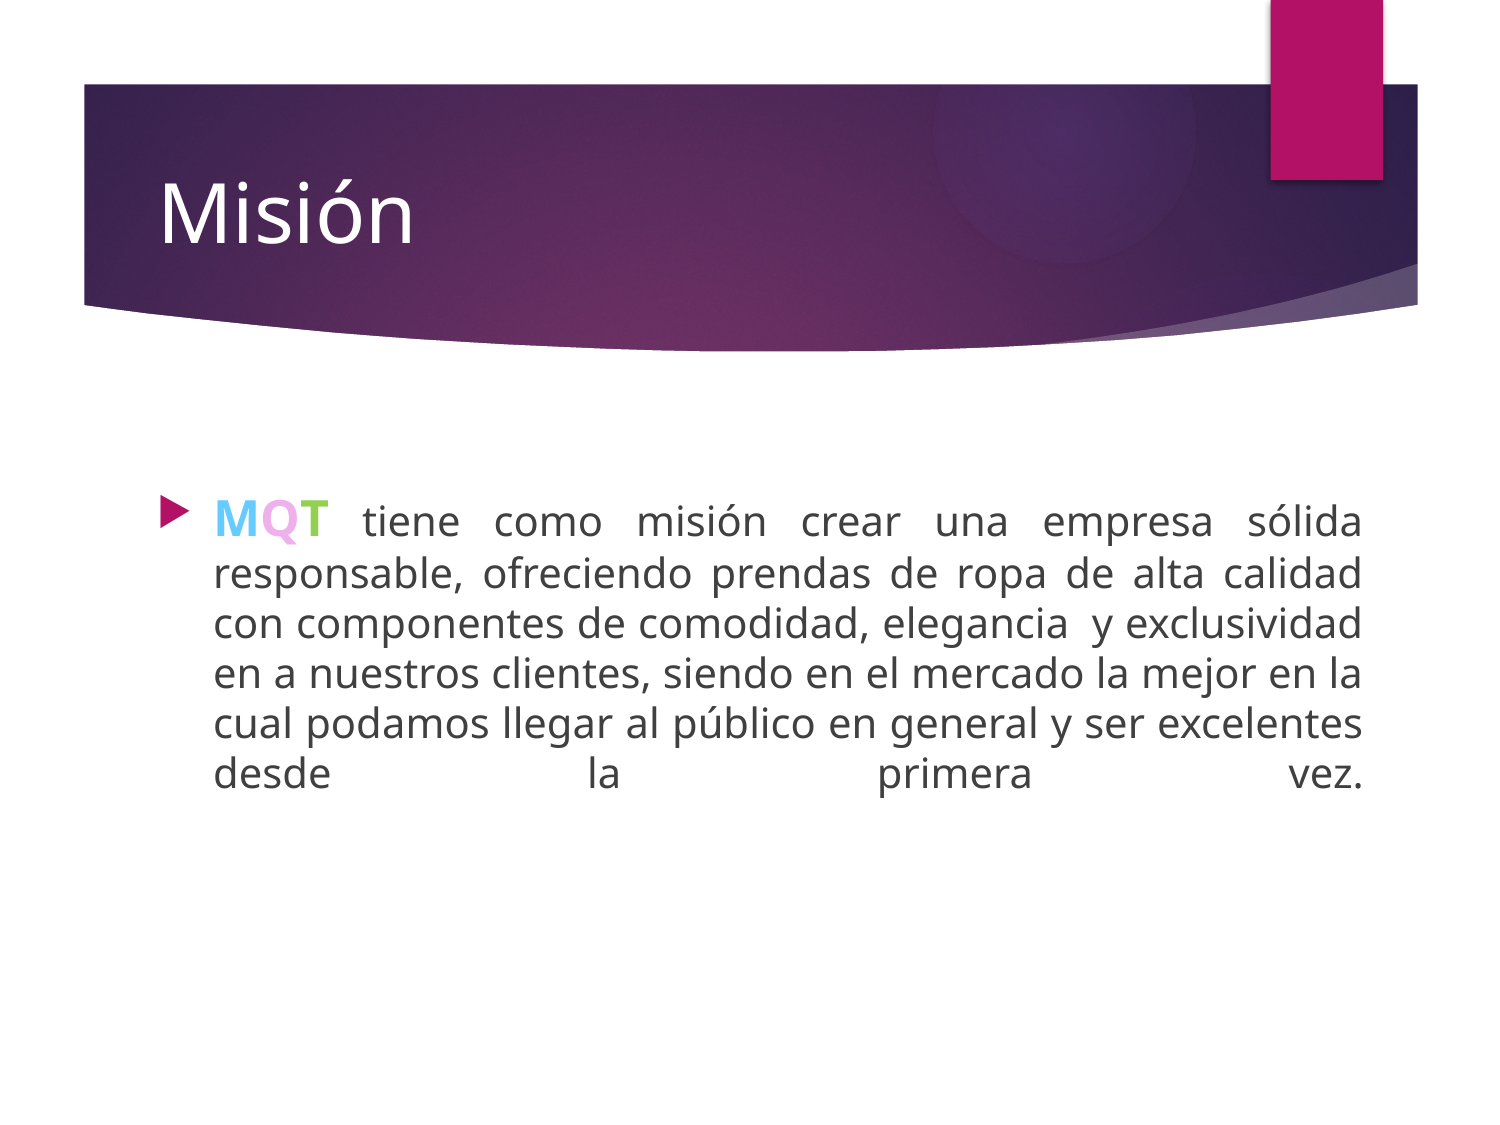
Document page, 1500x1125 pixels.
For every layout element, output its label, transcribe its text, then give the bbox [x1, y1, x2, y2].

title Misión [142, 152, 1183, 269]
list MQT tiene como misión crear una empresa sólida responsable, ofreciendo prendas de ropa de alta calidad con componentes de comodidad, elegancia y exclusividad en a nuestros clientes, siendo en el mercado la mejor en la cual podamos llegar al público en general y ser excelentes desde la primera vez. [141, 408, 1379, 988]
